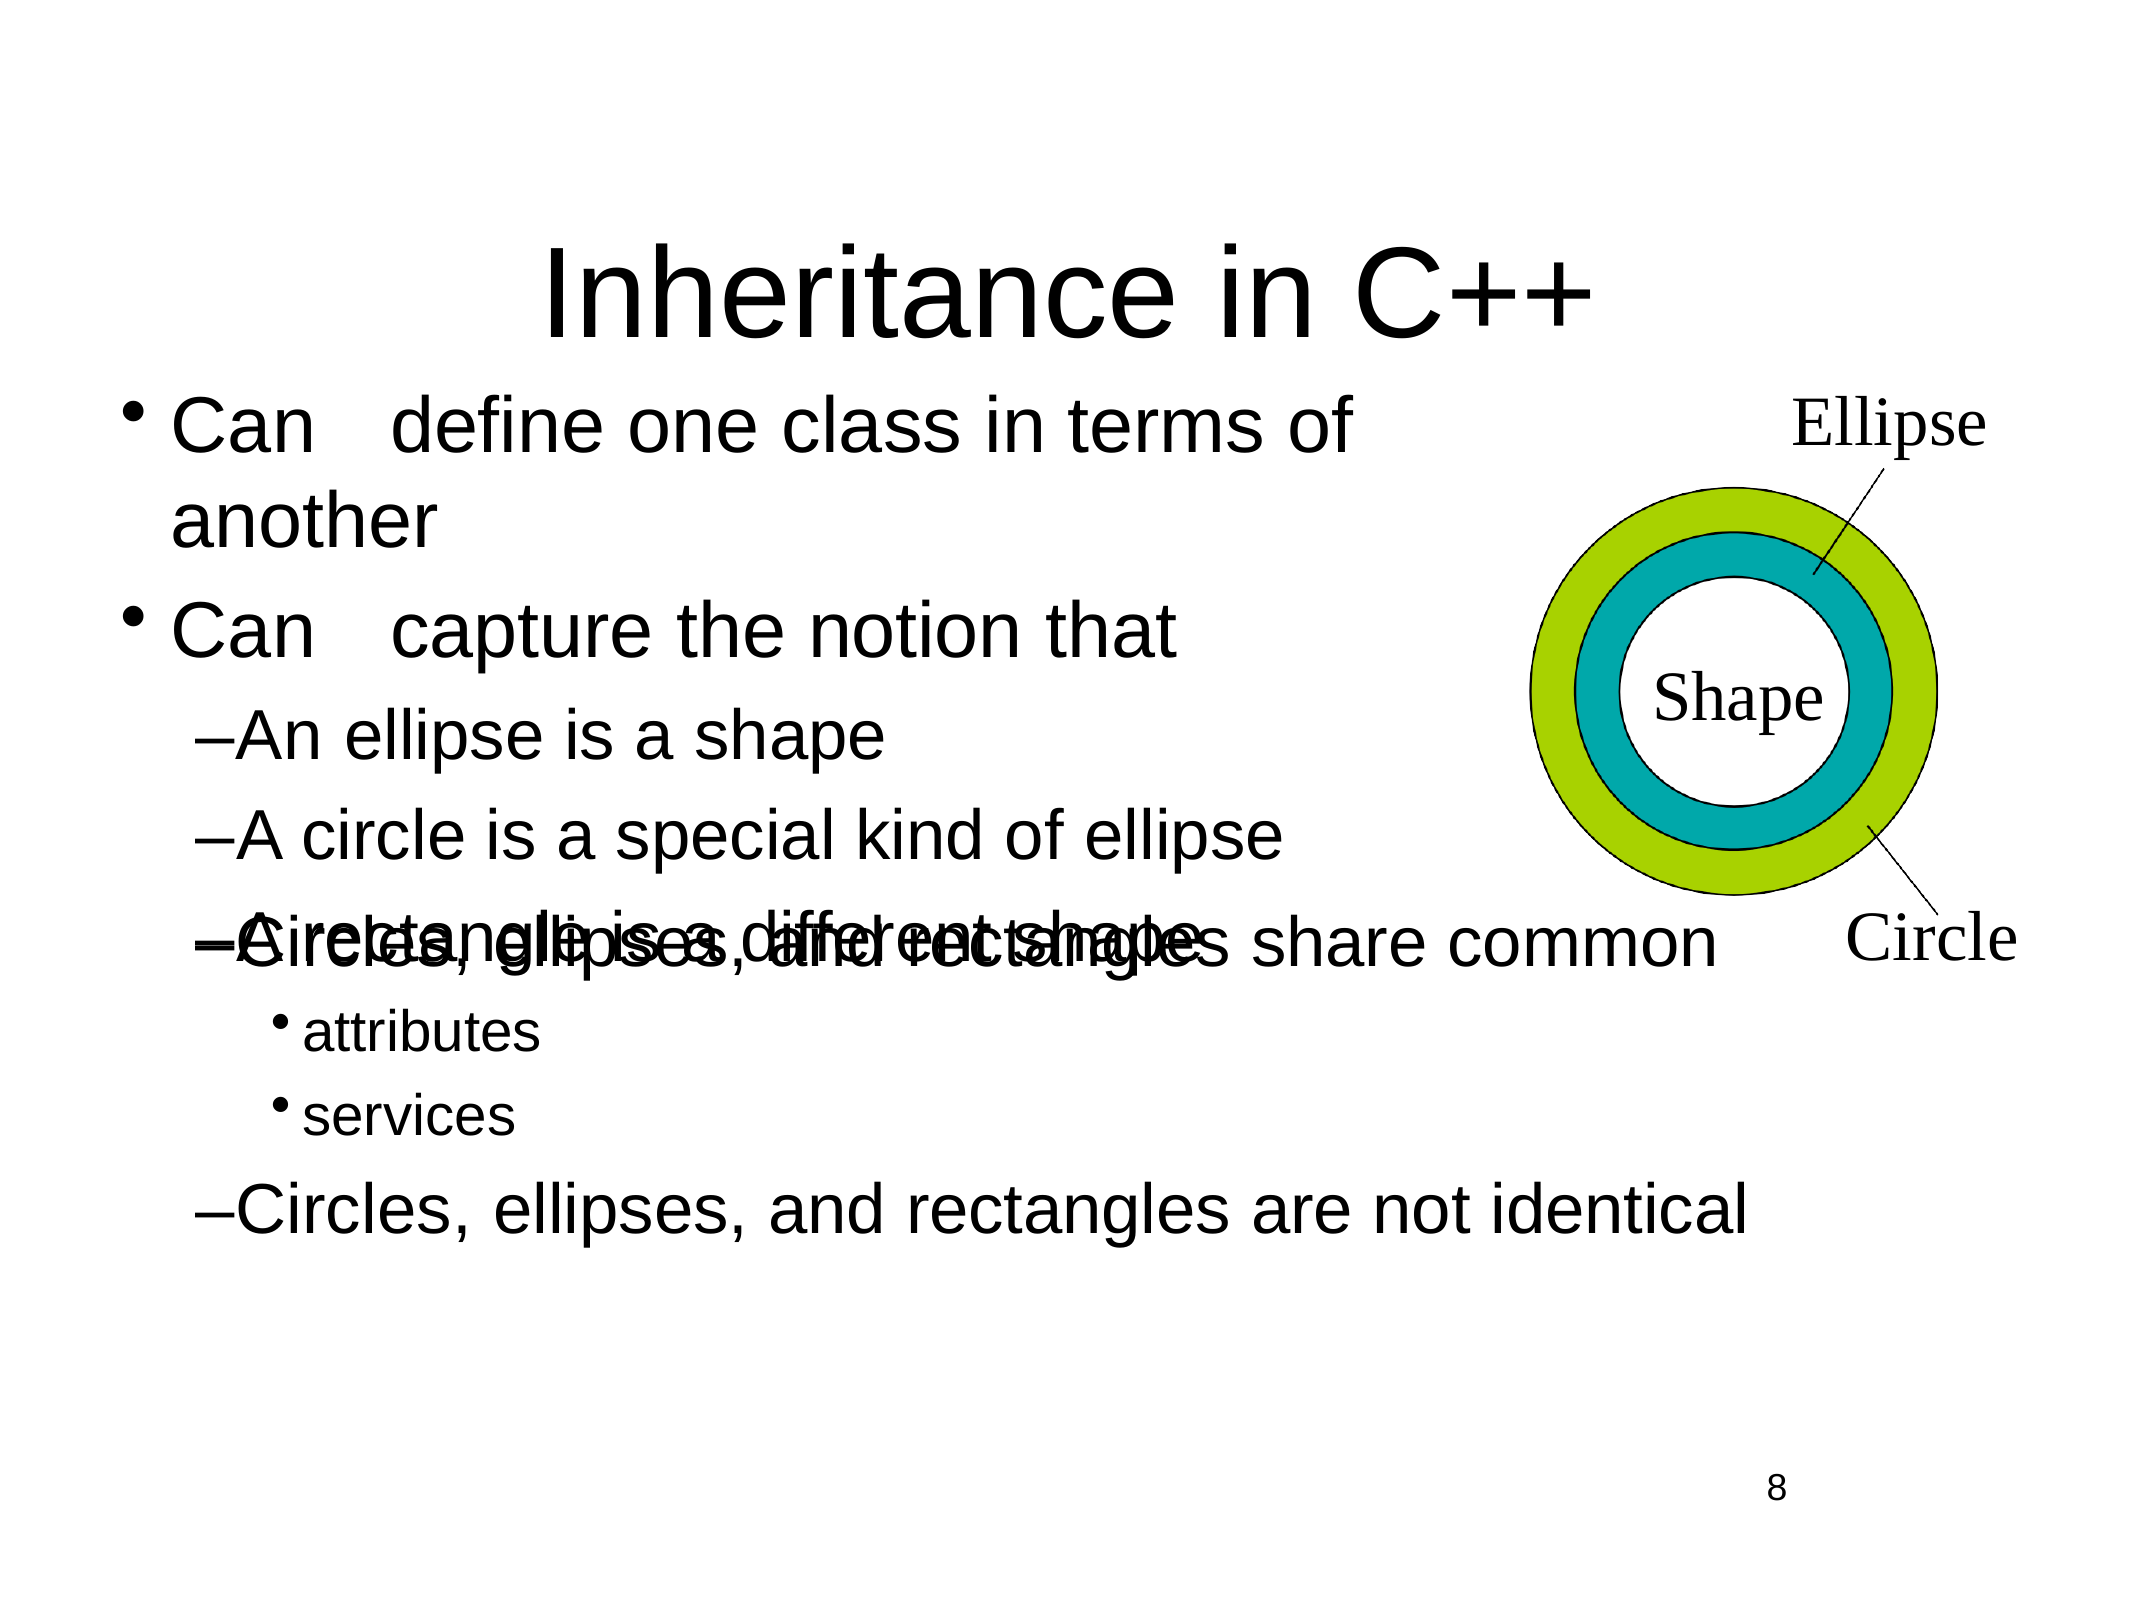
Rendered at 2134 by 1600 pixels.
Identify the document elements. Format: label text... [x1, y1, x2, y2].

text_box 8 [1764, 1462, 1790, 1508]
text_box Circle [1843, 889, 2021, 975]
text_box Ellipse [1789, 374, 1991, 460]
text_box Can define one class in terms of another Can capture the notion that –An ellipse is a shape –A circle is a special kind of ellipse –A rectangle is a different shape [118, 372, 1595, 976]
text_box –Circles, ellipses, and rectangles share common attributes services –Circles, ellipses, and rectangles are not identical [193, 895, 1756, 1248]
text_box [1529, 467, 1939, 916]
title Inheritance in C++ [537, 208, 1598, 467]
text_box Shape [1649, 649, 1828, 735]
